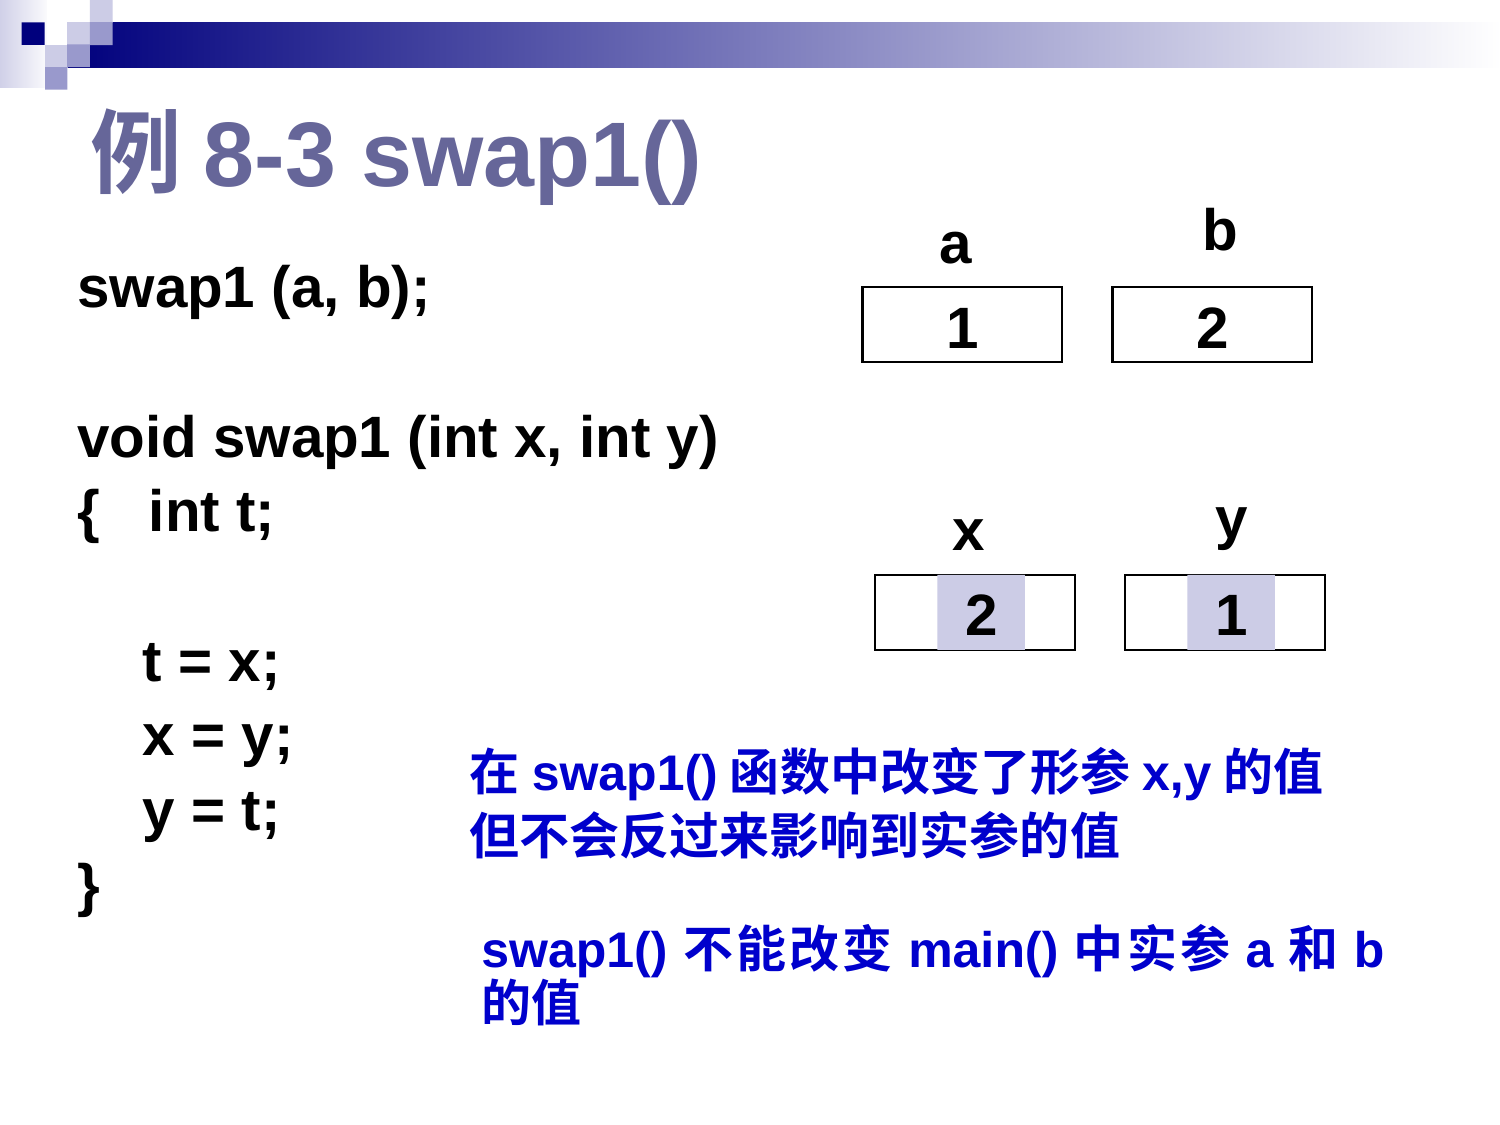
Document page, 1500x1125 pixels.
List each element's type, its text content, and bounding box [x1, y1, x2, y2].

list swap1 (a, b); void swap1 (int x, int y) { int t; t = x; x = y; y = t; } [62, 249, 800, 472]
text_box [874, 472, 1326, 651]
title 例8-3 swap1() [75, 75, 750, 225]
text_box 在swap1()函数中改变了形参x,y的值 但不会反过来影响到实参的值 [454, 739, 1400, 873]
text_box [862, 184, 1313, 363]
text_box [937, 574, 1276, 651]
list swap1 (a, b); void swap1 (int x, int y) { int t; t = x; x = y; y = t; } [62, 473, 800, 1000]
text_box swap1()不能改变main()中实参a和b的值 [466, 916, 1412, 1040]
